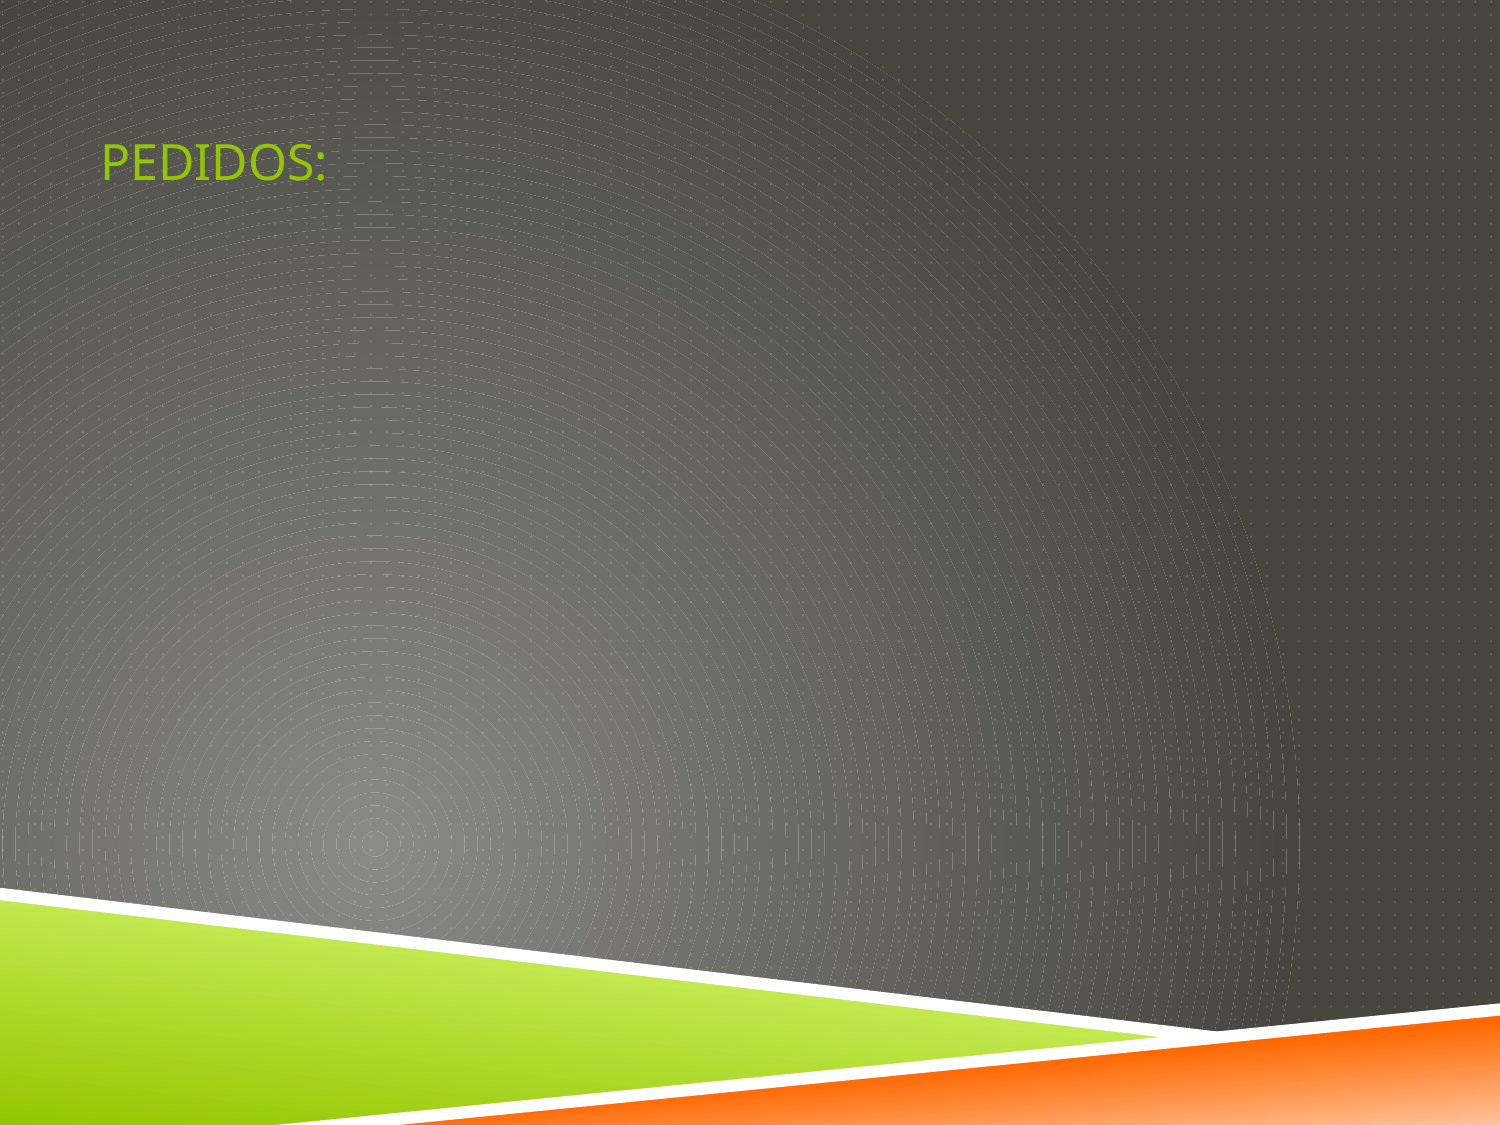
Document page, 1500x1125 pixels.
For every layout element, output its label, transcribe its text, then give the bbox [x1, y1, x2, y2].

picture [52, 77, 1500, 1125]
text_box pedidos: [100, 66, 1376, 77]
